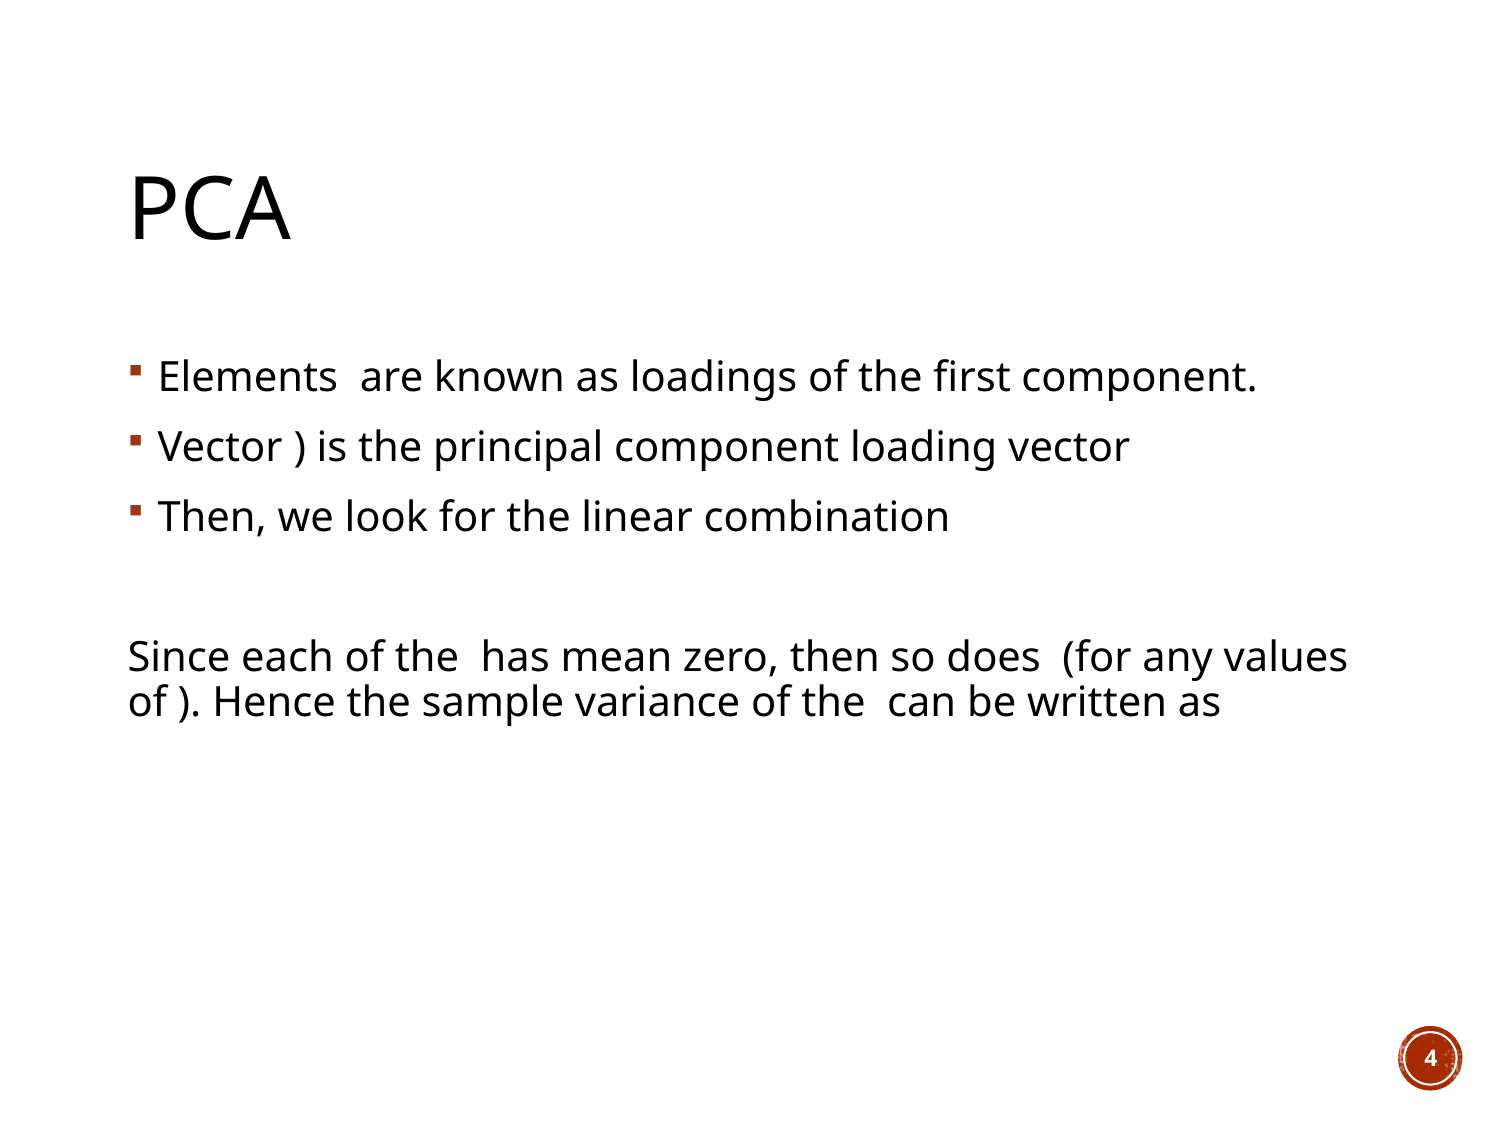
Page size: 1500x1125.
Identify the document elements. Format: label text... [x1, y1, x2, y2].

slide_number 4 [1391, 1028, 1471, 1089]
title pca [112, 79, 1388, 344]
